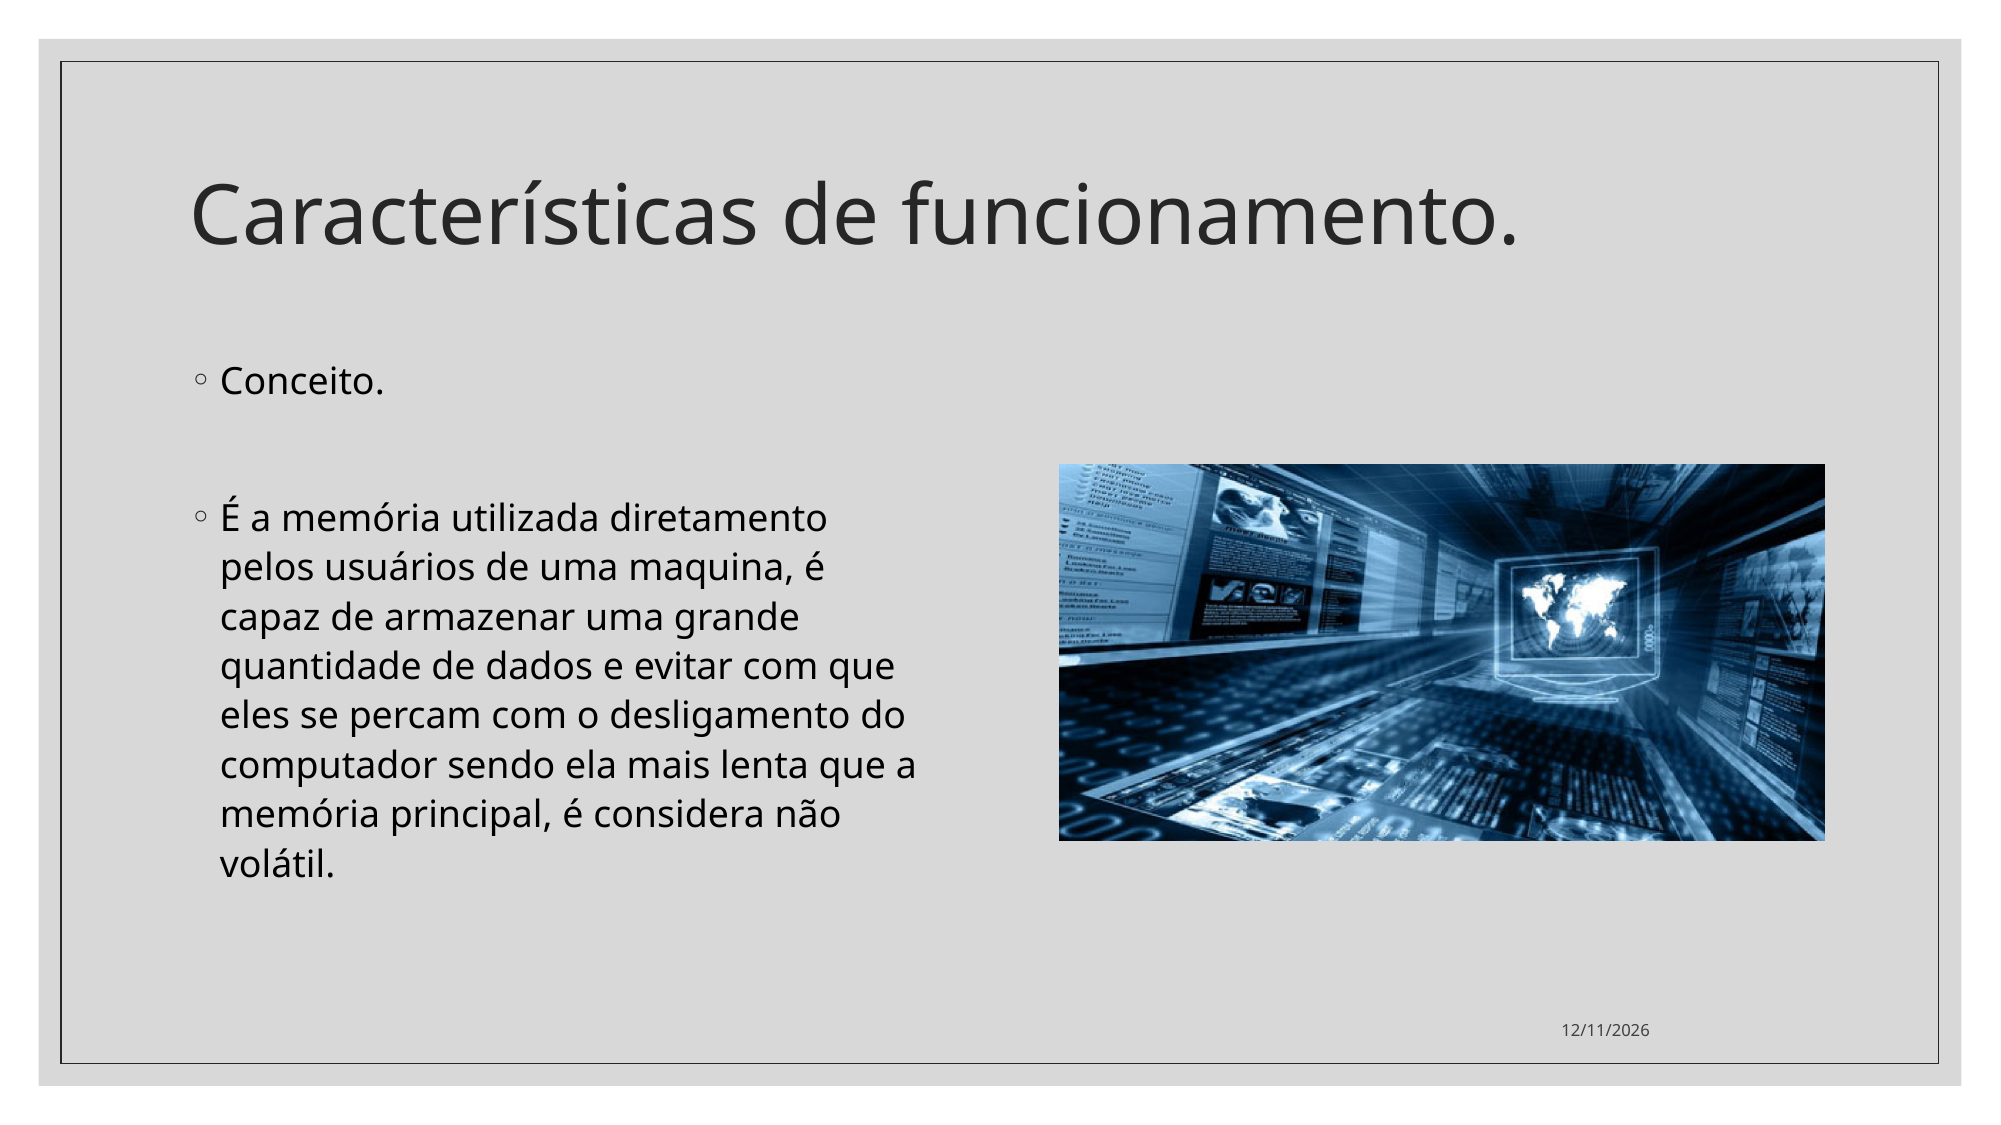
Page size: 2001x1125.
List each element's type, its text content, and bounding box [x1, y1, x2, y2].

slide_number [1190, 990, 1665, 1050]
title Características de funcionamento. [174, 105, 1825, 331]
picture [1059, 464, 1825, 841]
list Conceito. É a memória utilizada diretamento pelos usuários de uma maquina, é capaz de armazenar uma grande quantidade de dados e evitar com que eles se percam com o desligamento do computador sendo ela mais lenta que a memória principal, é considera não volátil. [174, 345, 940, 960]
